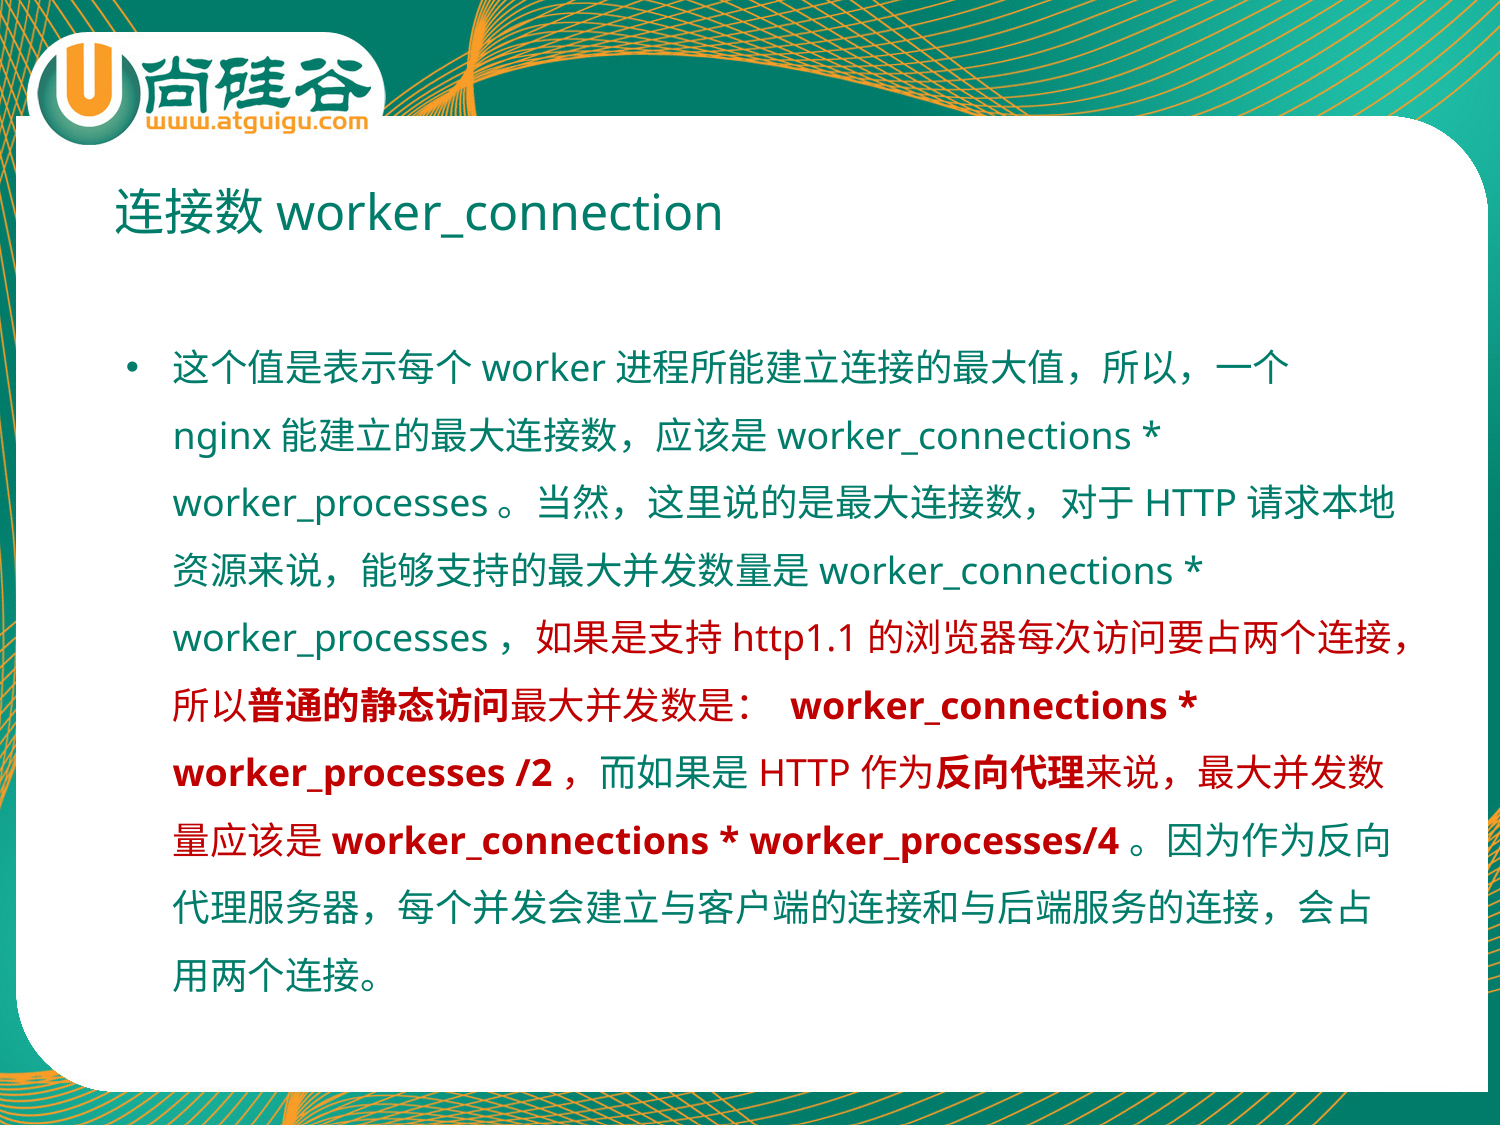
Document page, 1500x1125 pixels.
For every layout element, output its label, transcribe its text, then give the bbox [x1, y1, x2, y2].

text_box 这个值是表示每个worker进程所能建立连接的最大值，所以，一个nginx能建立的最大连接数，应该是worker_connections * worker_processes。当然，这里说的是最大连接数，对于HTTP请求本地资源来说，能够支持的最大并发数量是worker_connections * worker_processes，如果是支持http1.1的浏览器每次访问要占两个连接，所以普通的静态访问最大并发数是： worker_connections * worker_processes /2，而如果是HTTP作为反向代理来说，最大并发数量应该是worker_connections * worker_processes/4。因为作为反向代理服务器，每个并发会建立与客户端的连接和与后端服务的连接，会占用两个连接。 [111, 314, 1412, 1005]
picture [0, 0, 1500, 1125]
text_box 连接数worker_connection [99, 172, 740, 248]
